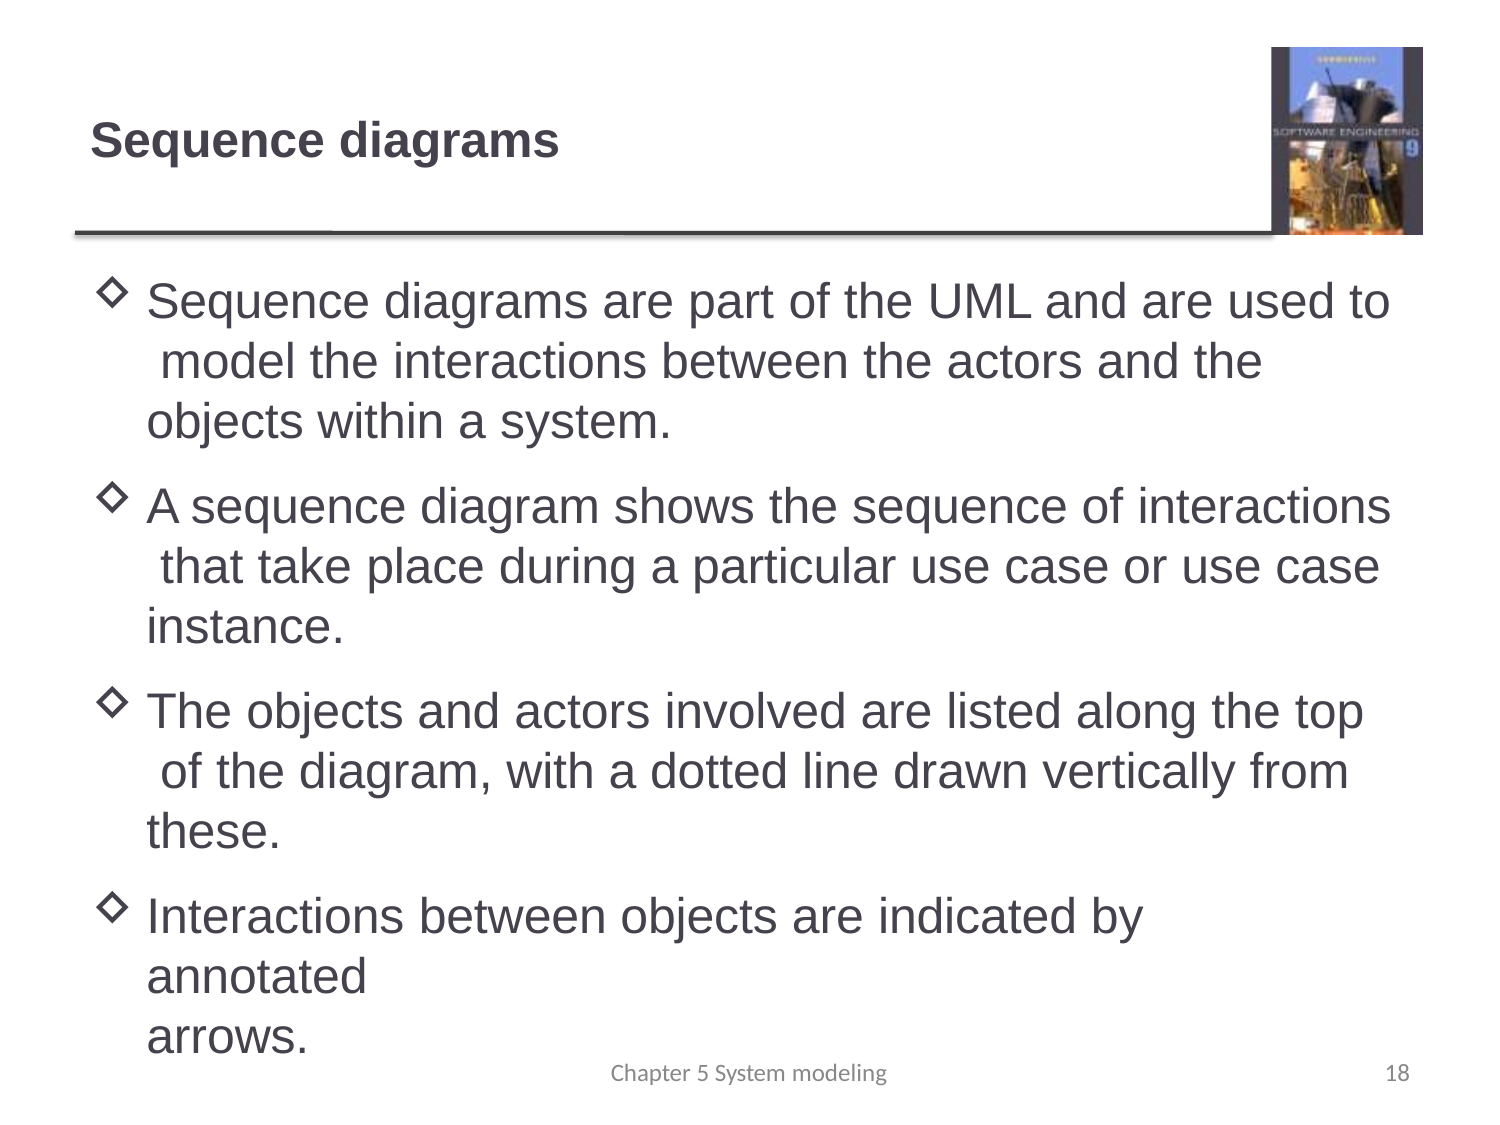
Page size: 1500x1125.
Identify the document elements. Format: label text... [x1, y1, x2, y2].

picture [565, 47, 1423, 246]
slide_number 18 [1380, 1060, 1415, 1125]
title Sequence diagrams [87, 105, 565, 266]
text_box Sequence diagrams are part of the UML and are used to model the interactions between the actors and the objects within a system. A sequence diagram shows the sequence of interactions that take place during a particular use case or use case instance. The objects and actors involved are listed along the top of the diagram, with a dotted line drawn vertically from these. Interactions between objects are indicated by annotated arrows. [87, 266, 1400, 1064]
picture [67, 227, 87, 246]
footer Chapter 5 System modeling [608, 1064, 891, 1125]
